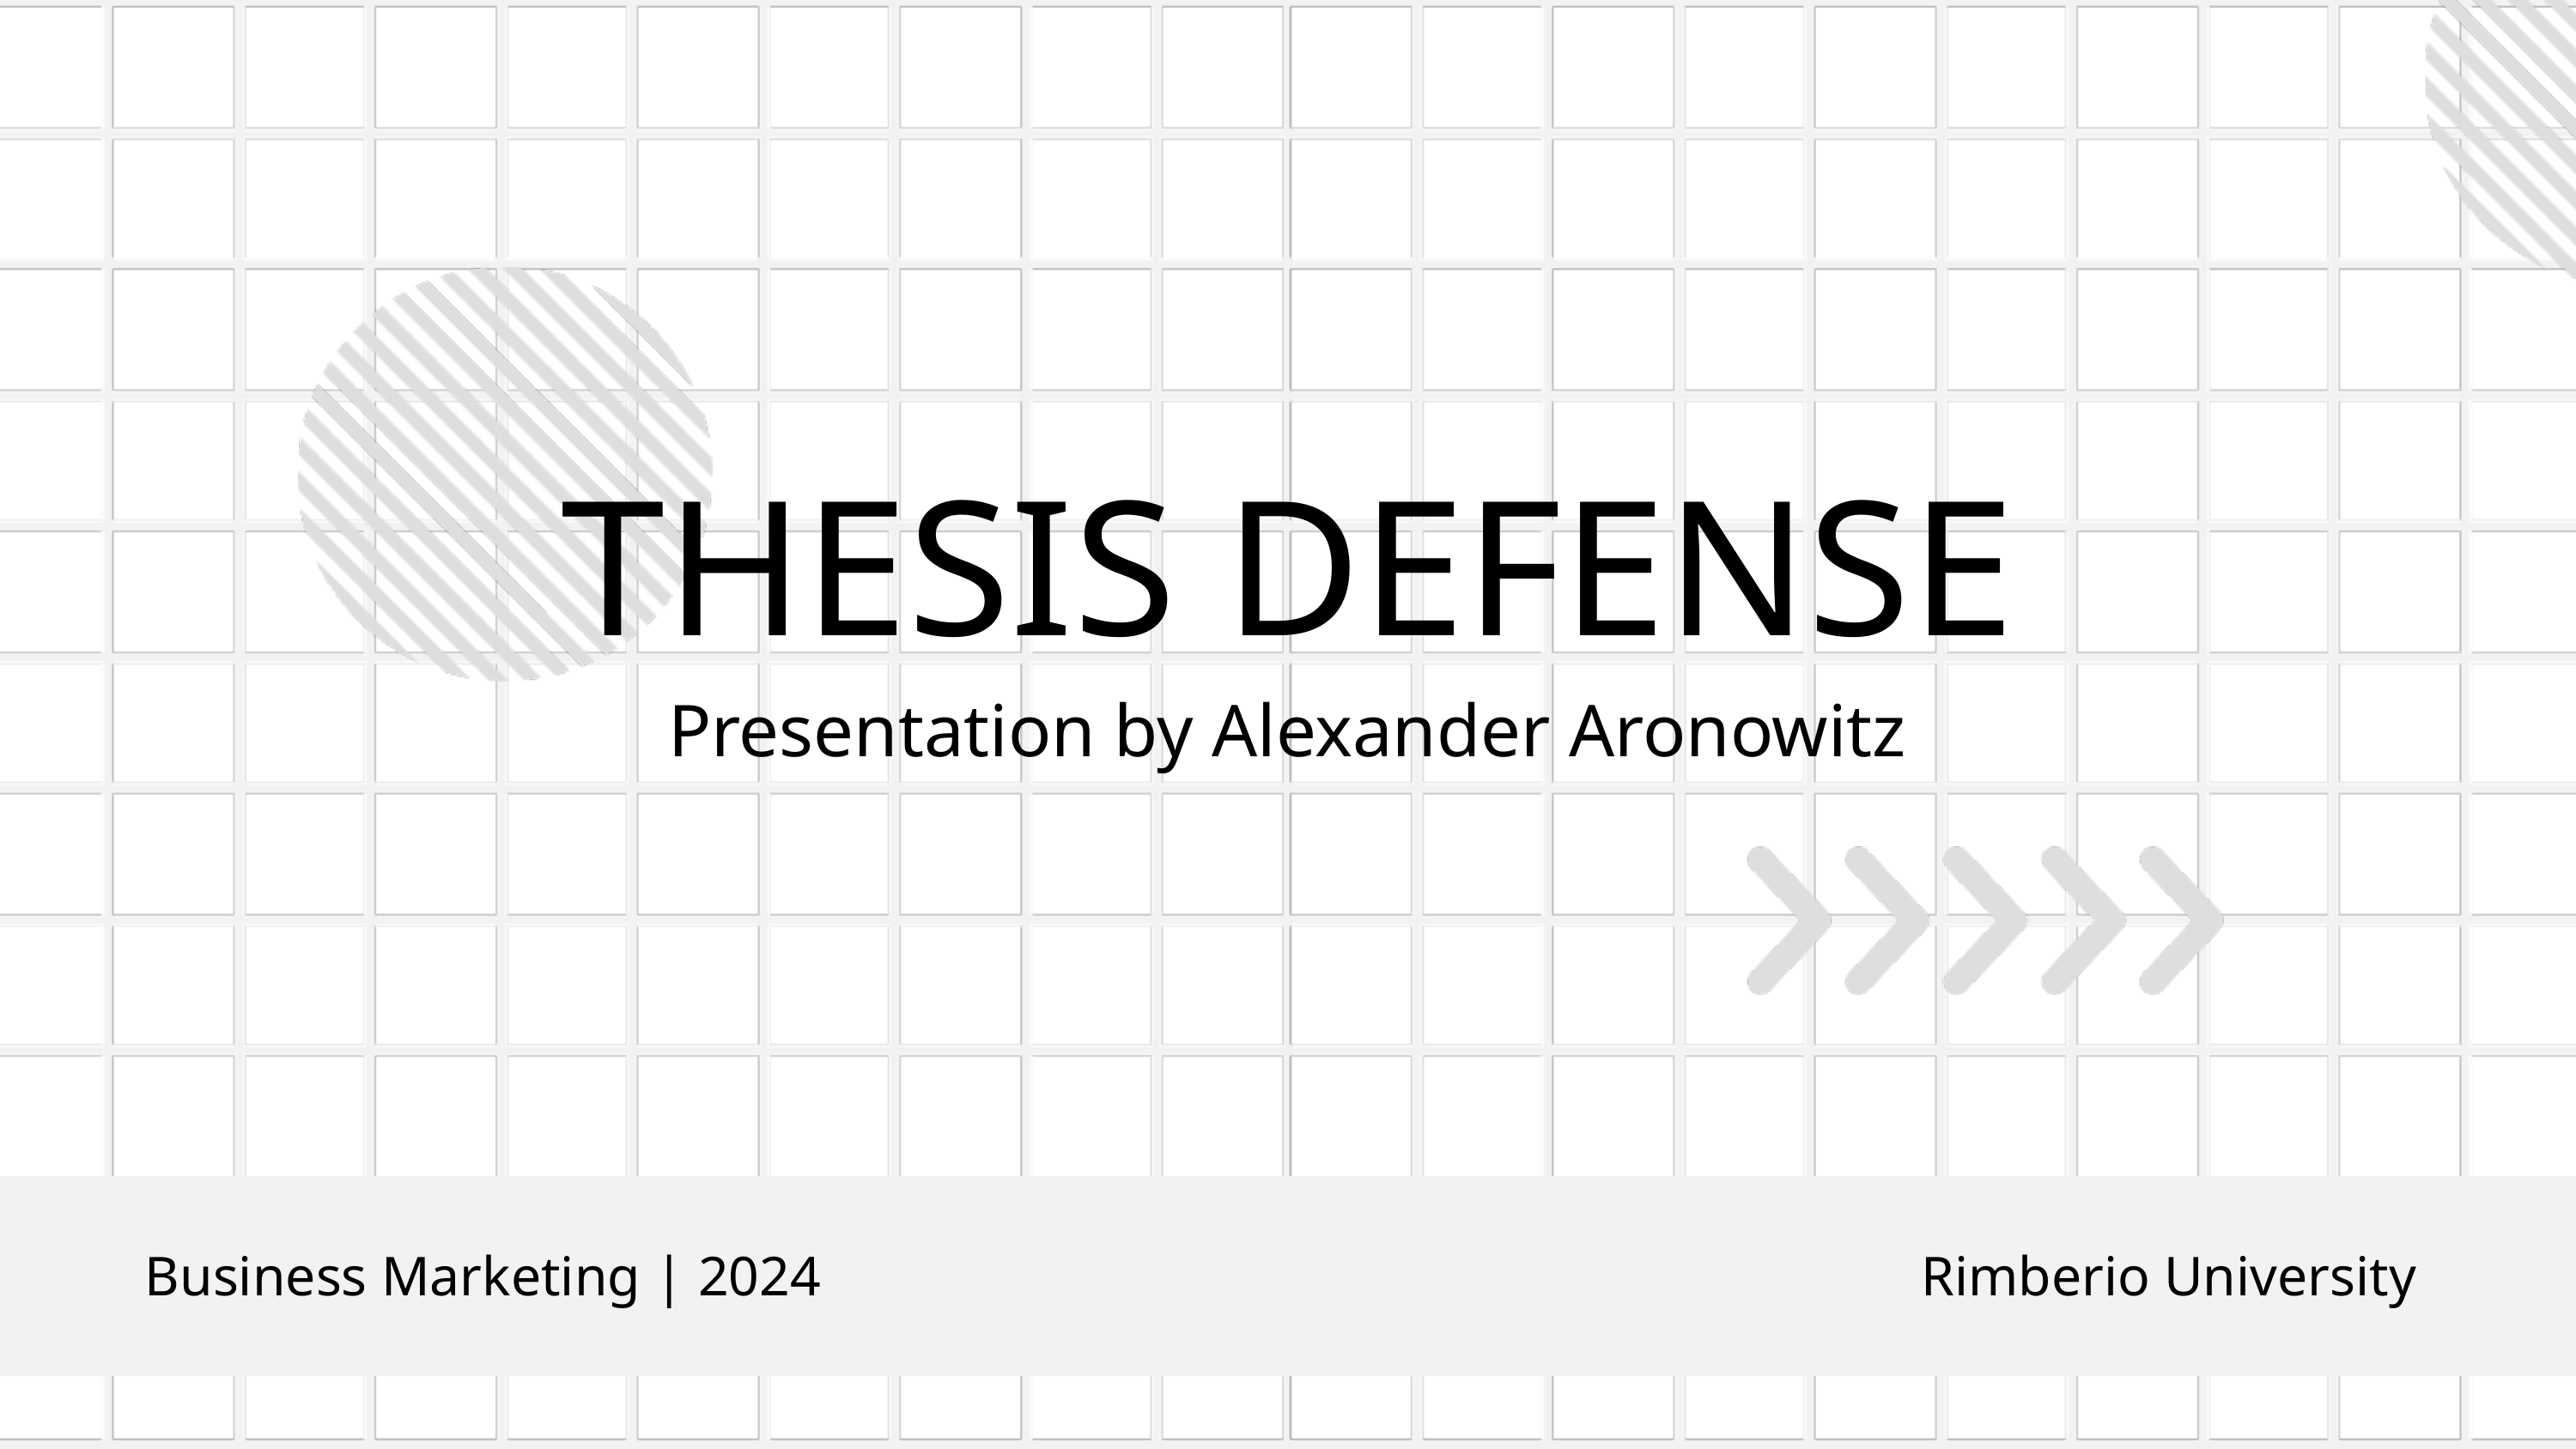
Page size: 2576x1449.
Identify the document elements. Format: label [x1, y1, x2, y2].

text_box [0, 1386, 2576, 1449]
text_box [0, 0, 2576, 1173]
text_box [0, 1175, 2576, 1377]
